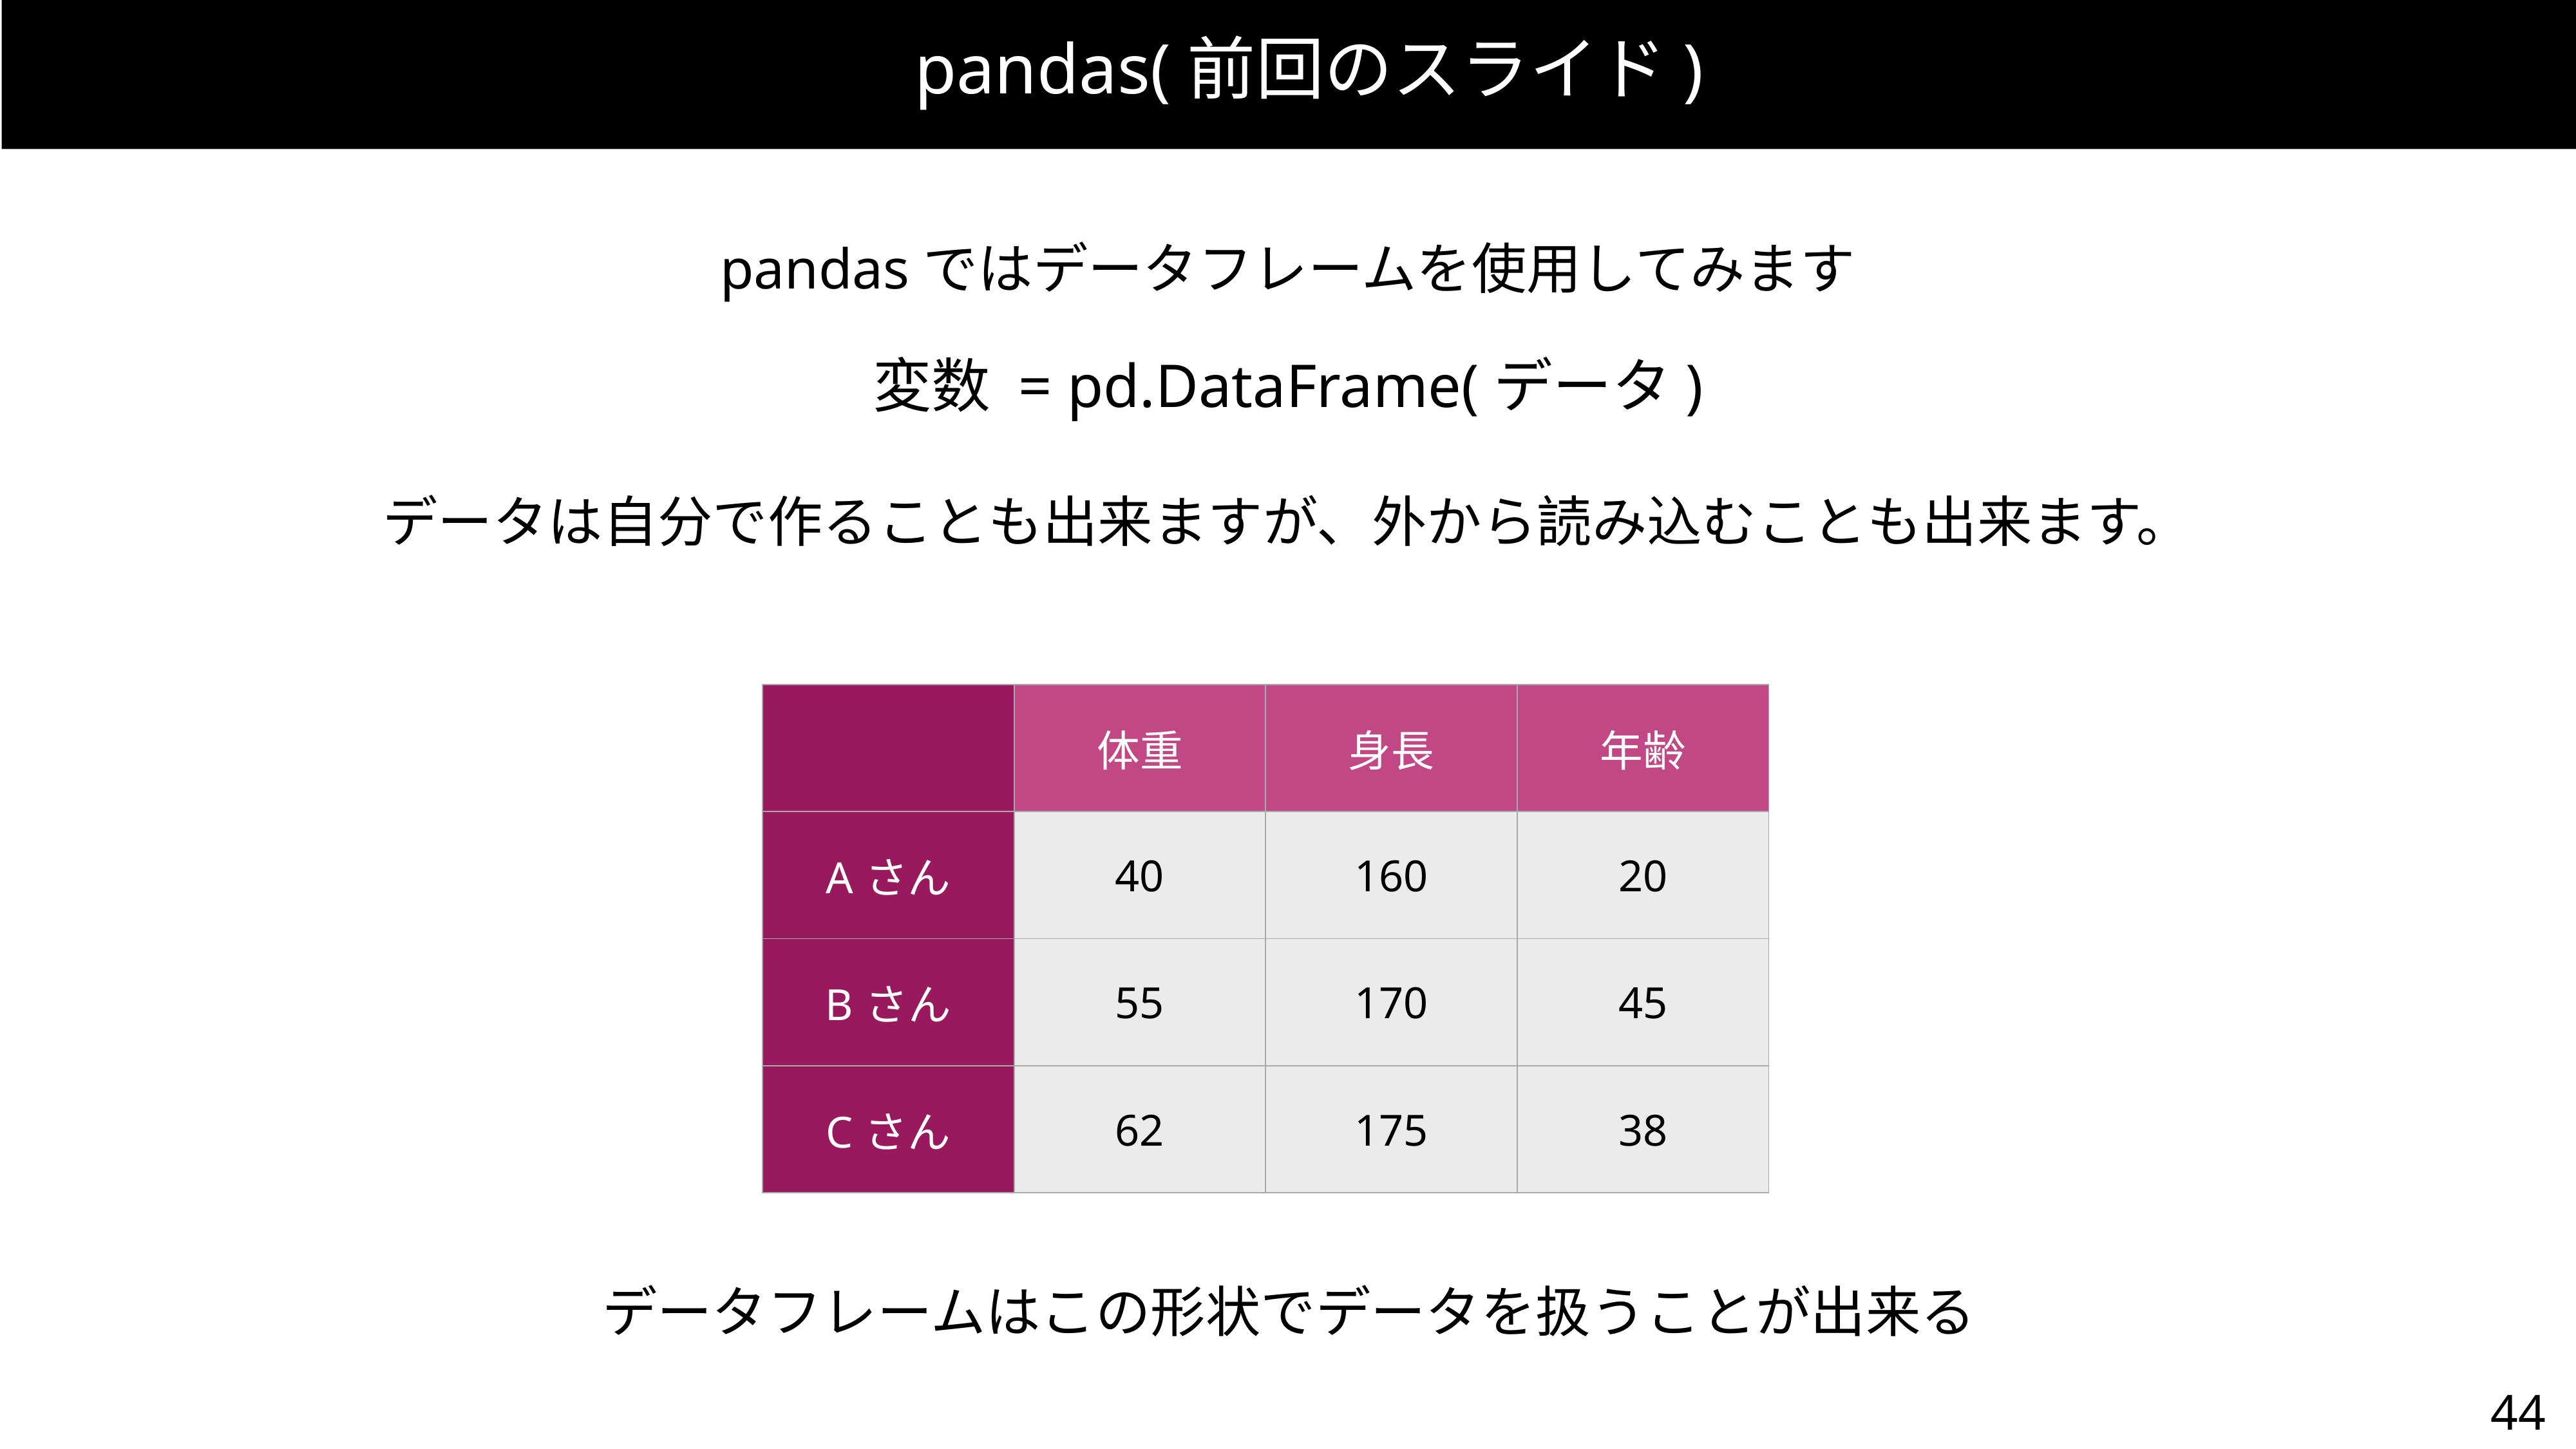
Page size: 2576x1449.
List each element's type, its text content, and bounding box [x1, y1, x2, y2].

text_box 変数 = pd.DataFrame(データ) [867, 343, 1709, 424]
table_header 身長 [1266, 685, 1517, 811]
table_cell 160 [1266, 812, 1517, 938]
table_cell 55 [1015, 939, 1265, 1065]
table_cell 170 [1266, 939, 1517, 1065]
table_cell 38 [1518, 1066, 1768, 1192]
text_box データフレームはこの形状でデータを扱うことが出来る [596, 1271, 1983, 1349]
table_cell 62 [1015, 1066, 1265, 1192]
table_cell 40 [1015, 812, 1265, 938]
slide_number 44 [2481, 1376, 2555, 1446]
table_cell 45 [1518, 939, 1768, 1065]
text_box データは自分で作ることも出来ますが、外から読み込むことも出来ます。 [377, 481, 2199, 558]
table_cell 20 [1518, 812, 1768, 938]
text_box pandas(前回のスライド) [627, 20, 1991, 113]
table_cell Aさん [763, 812, 1014, 938]
table_header [763, 685, 1014, 811]
text_box [1, 0, 2576, 149]
table_cell Bさん [763, 939, 1014, 1065]
table_cell Cさん [763, 1066, 1014, 1192]
table_cell 175 [1266, 1066, 1517, 1192]
table_header 体重 [1015, 685, 1265, 811]
table_header 年齢 [1518, 685, 1768, 811]
text_box pandasではデータフレームを使用してみます [714, 228, 1862, 305]
